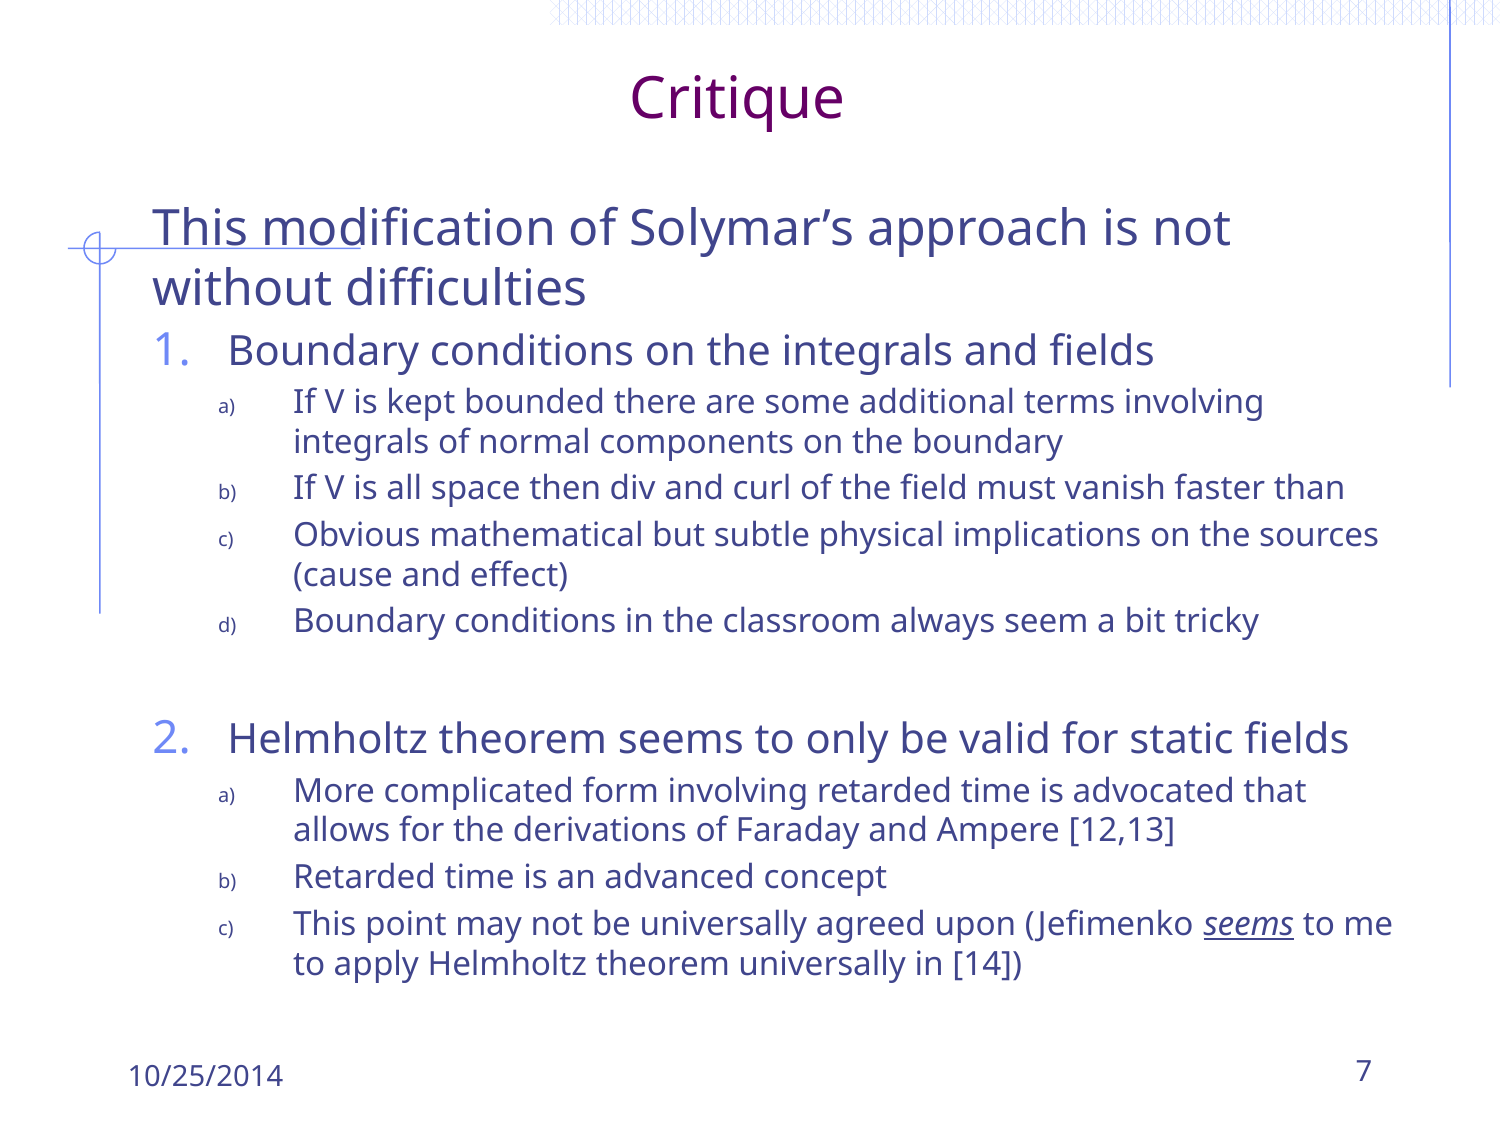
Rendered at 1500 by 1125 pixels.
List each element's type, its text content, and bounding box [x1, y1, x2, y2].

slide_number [112, 1025, 425, 1100]
slide_number 7 [1074, 1025, 1388, 1100]
title Critique [99, 50, 1375, 138]
